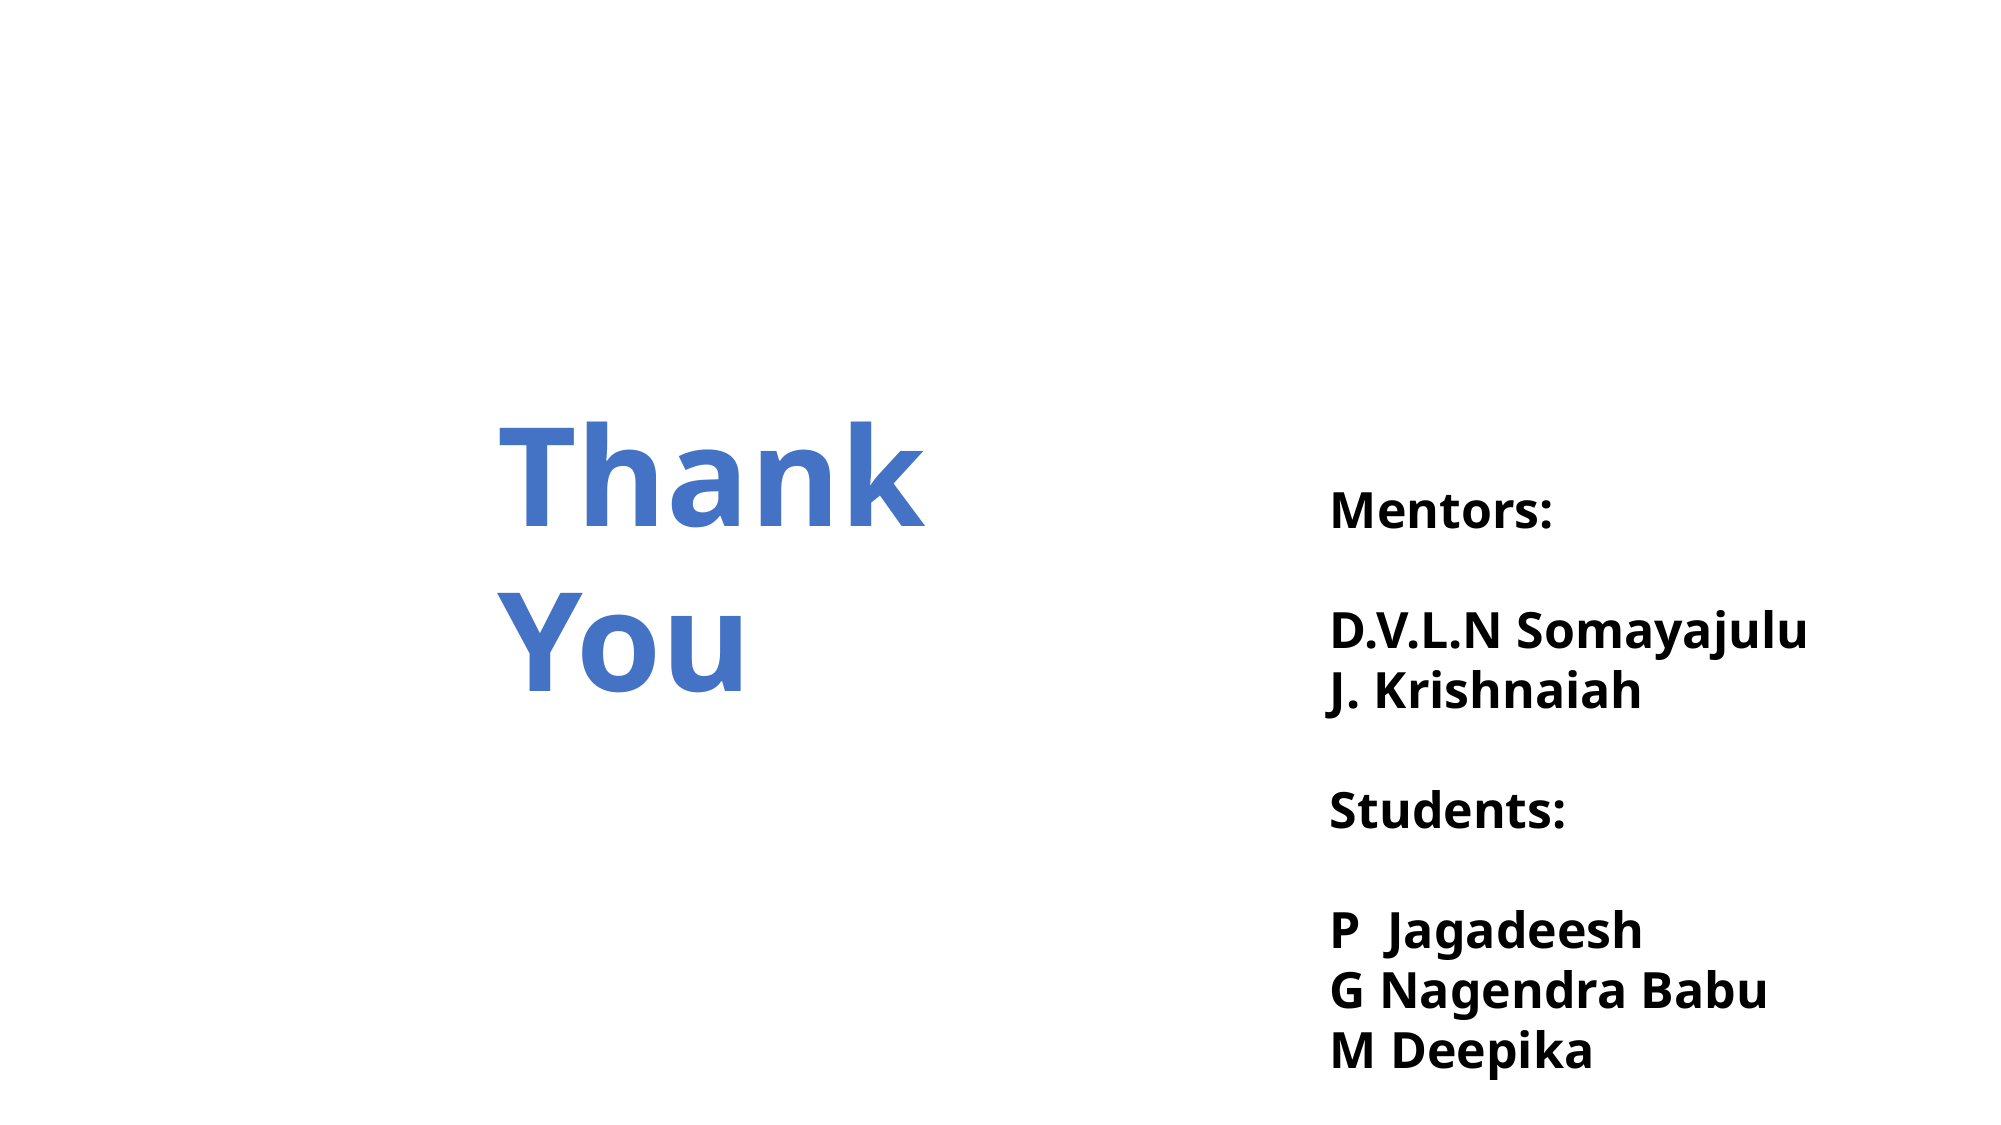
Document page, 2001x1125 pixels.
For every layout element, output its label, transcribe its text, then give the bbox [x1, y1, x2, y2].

text_box Thank You [482, 381, 1223, 726]
text_box Mentors: D.V.L.N Somayajulu J. Krishnaiah Students: P Jagadeesh G Nagendra Babu M Deepika [1315, 470, 2000, 1086]
